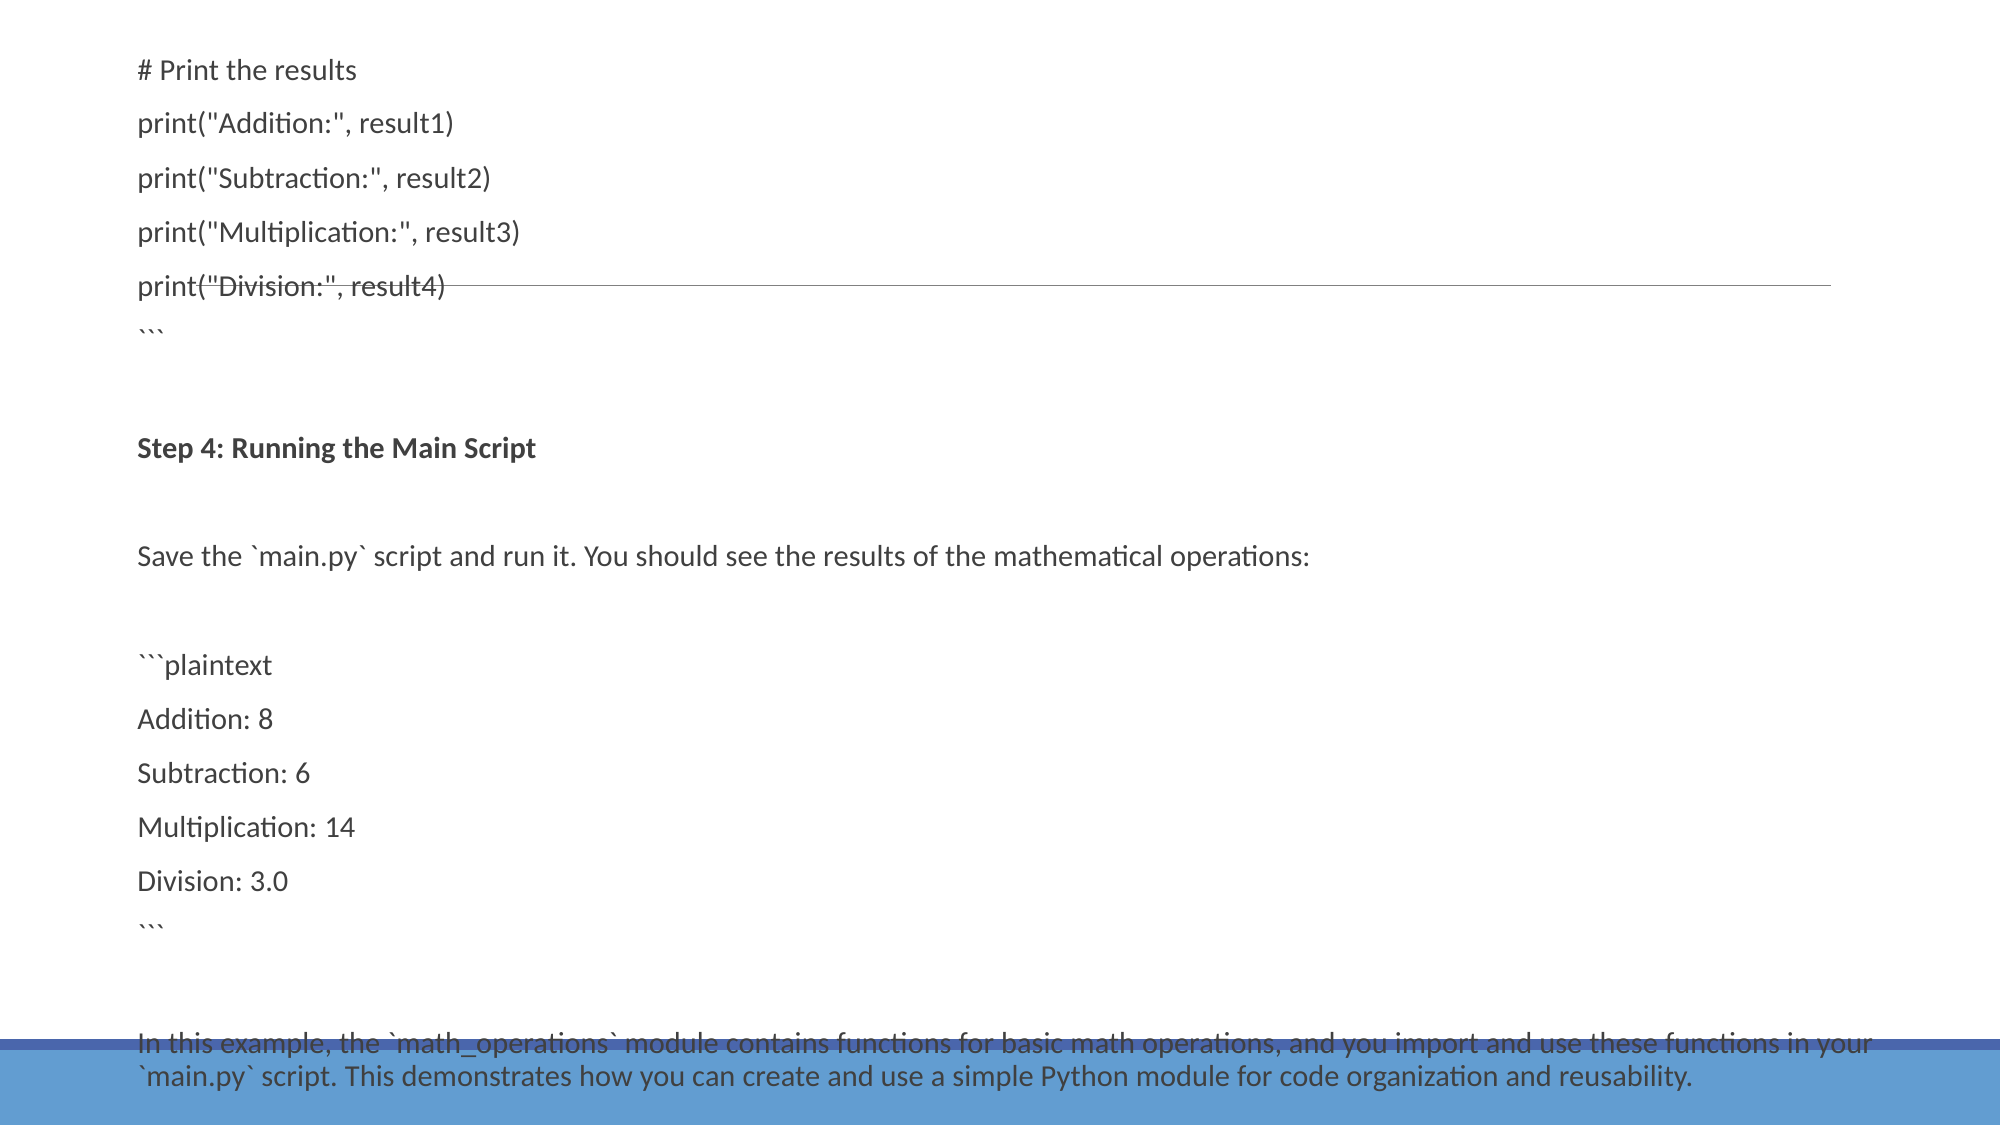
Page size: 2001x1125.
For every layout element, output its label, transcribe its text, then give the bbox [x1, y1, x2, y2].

list # Print the results print("Addition:", result1) print("Subtraction:", result2) print("Multiplication:", result3) print("Division:", result4) ``` Step 4: Running the Main Script Save the `main.py` script and run it. You should see the results of the mathematical operations: ```plaintext Addition: 8 Subtraction: 6 Multiplication: 14 Division: 3.0 ``` In this example, the `math_operations` module contains functions for basic math operations, and you import and use these functions in your `main.py` script. This demonstrates how you can create and use a simple Python module for code organization and reusability. [137, 46, 1965, 1105]
